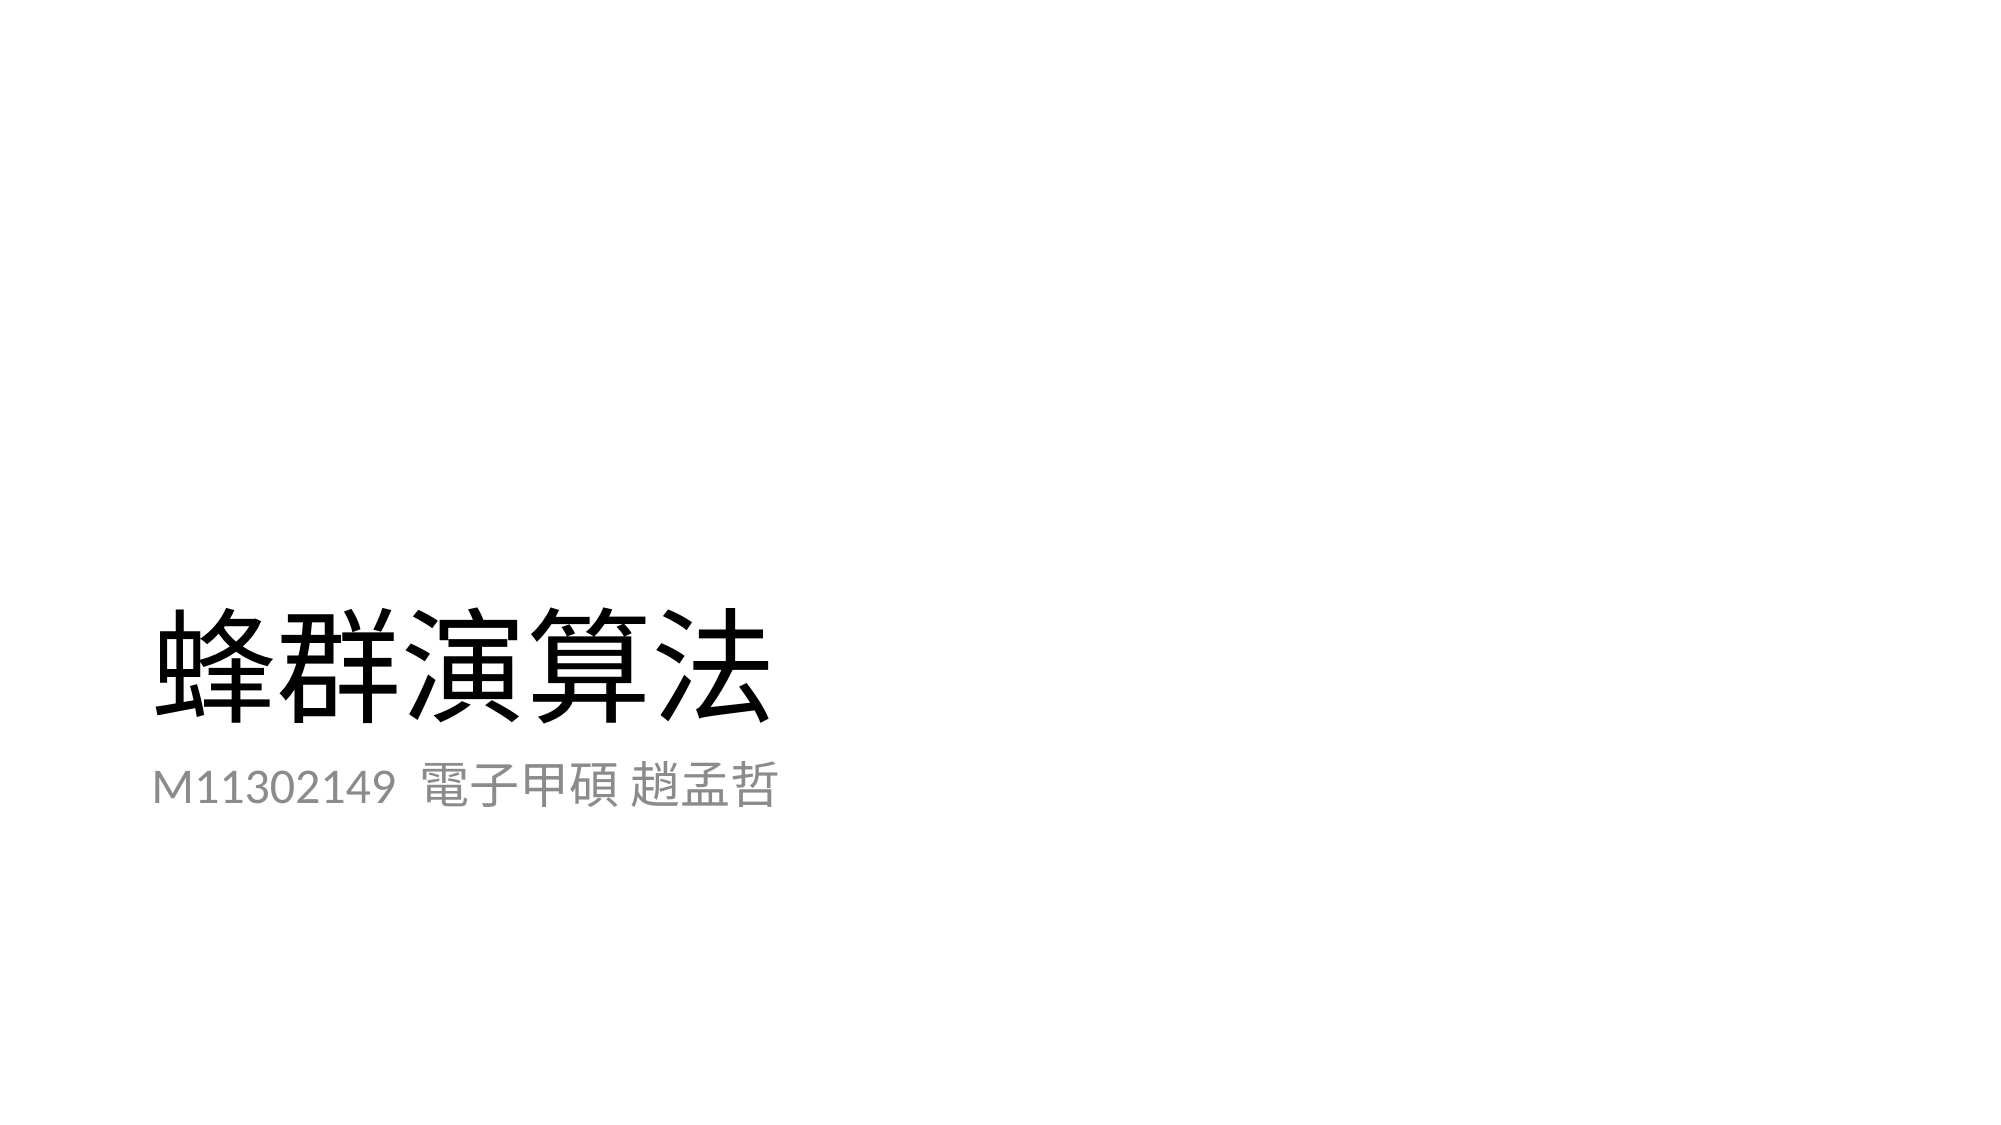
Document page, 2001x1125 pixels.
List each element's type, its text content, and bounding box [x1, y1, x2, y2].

title 蜂群演算法 [136, 280, 1862, 749]
list M11302149 電子甲碩 趙孟哲 [136, 752, 1862, 999]
